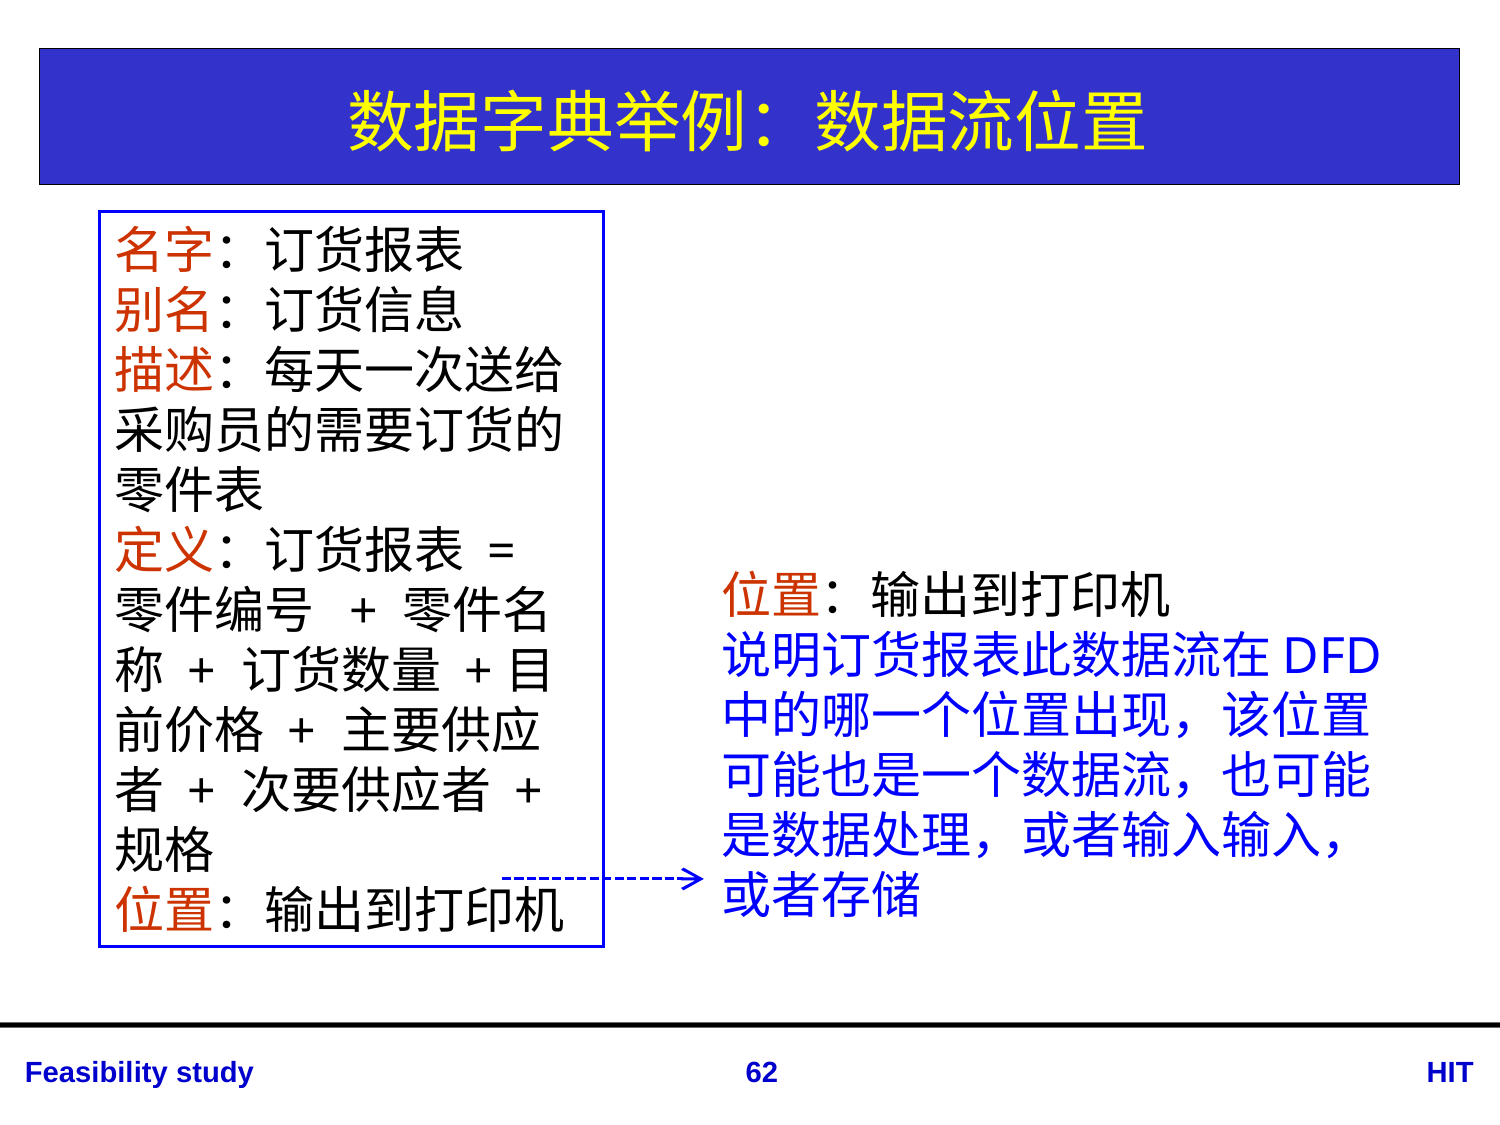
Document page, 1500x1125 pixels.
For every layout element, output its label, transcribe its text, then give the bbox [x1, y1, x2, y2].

text_box 名字：订货报表 别名：订货信息 描述：每天一次送给采购员的需要订货的零件表 定义：订货报表 = 零件编号 + 零件名称 + 订货数量 +目前价格 + 主要供应者 + 次要供应者 + 规格 位置：输出到打印机 [99, 211, 604, 947]
title 数据字典举例：数据流位置 [38, 54, 1457, 185]
text_box 位置：输出到打印机 说明订货报表此数据流在DFD中的哪一个位置出现，该位置可能也是一个数据流，也可能是数据处理，或者输入输入，或者存储 [706, 555, 1413, 931]
